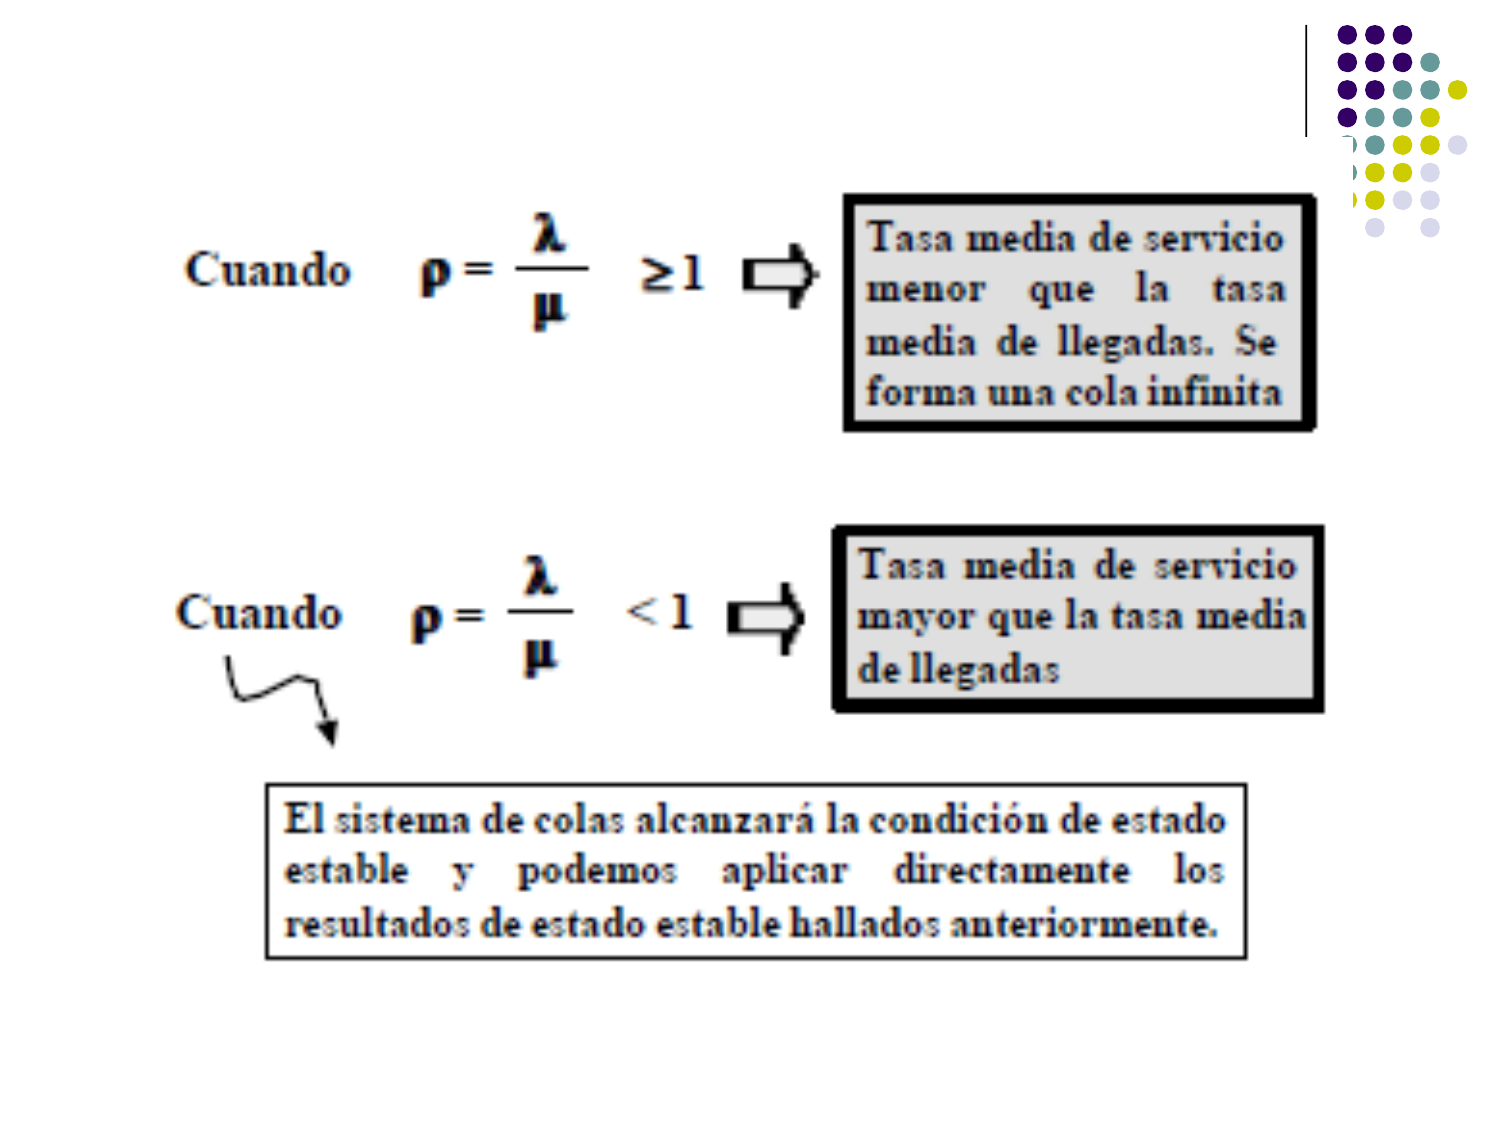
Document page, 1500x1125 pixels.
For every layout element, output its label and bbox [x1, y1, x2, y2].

picture [147, 136, 1353, 1000]
